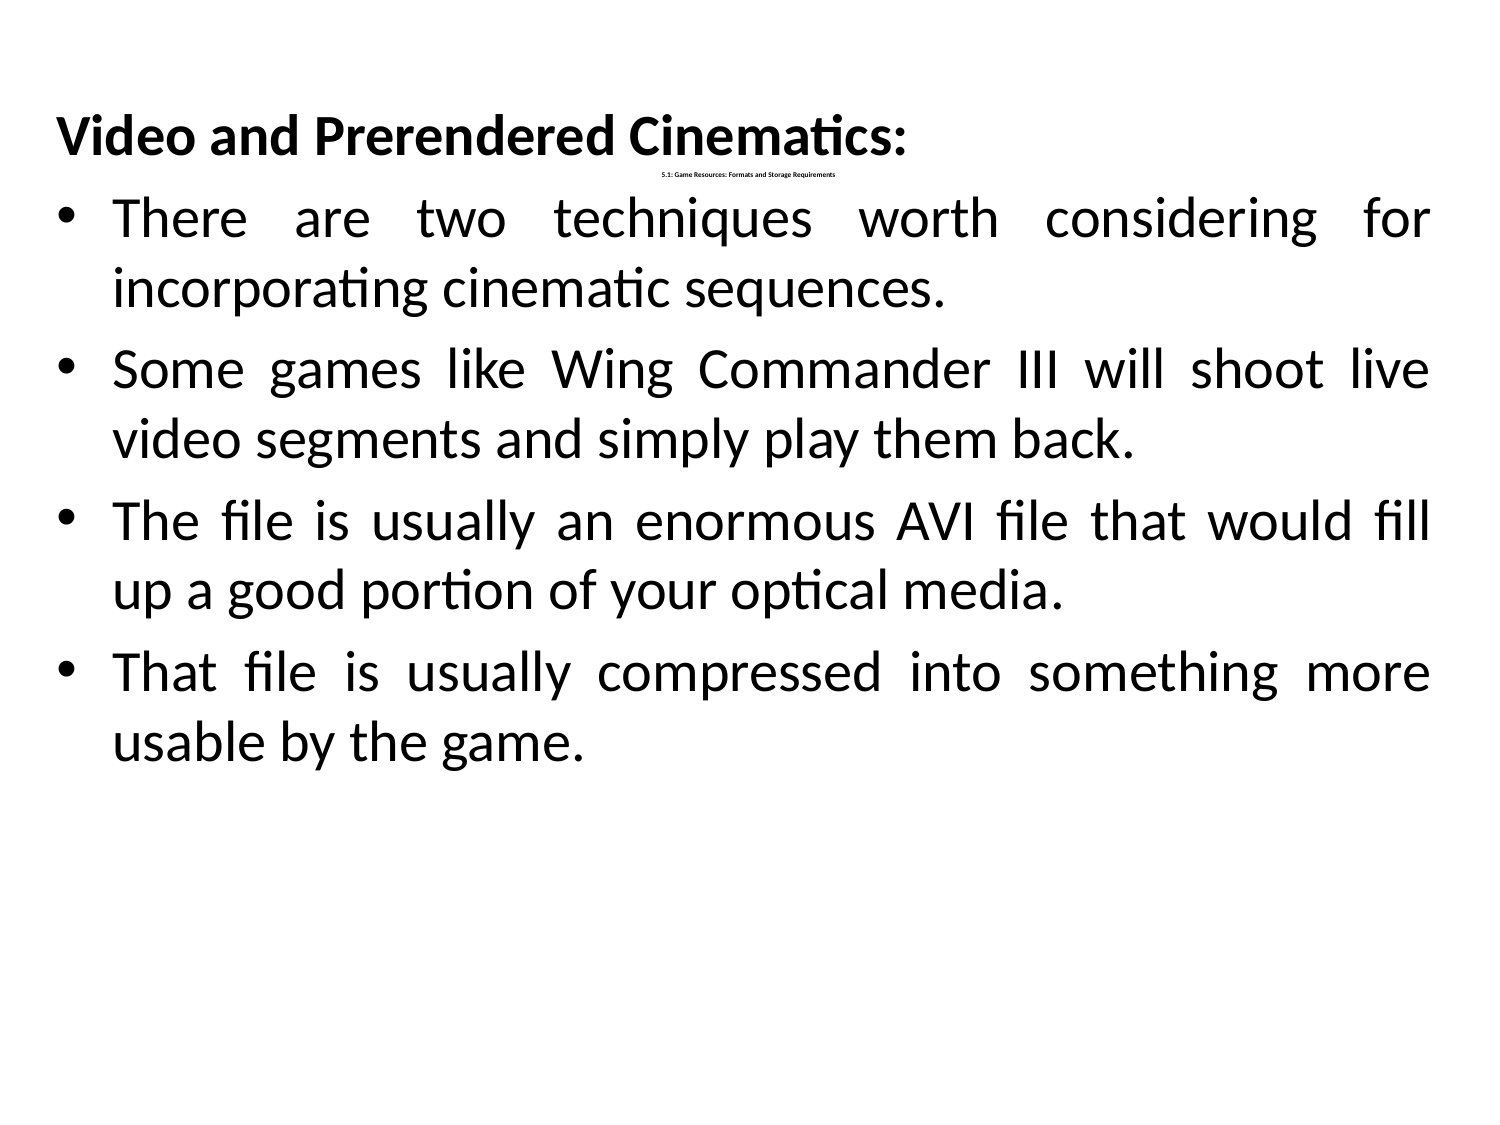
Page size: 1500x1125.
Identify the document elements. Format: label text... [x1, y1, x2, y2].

list Video and Prerendered Cinematics: There are two techniques worth considering for incorporating cinematic sequences. Some games like Wing Commander III will shoot live video segments and simply play them back. The file is usually an enormous AVI file that would fill up a good portion of your optical media. That file is usually compressed into something more usable by the game. [41, 90, 1447, 1094]
